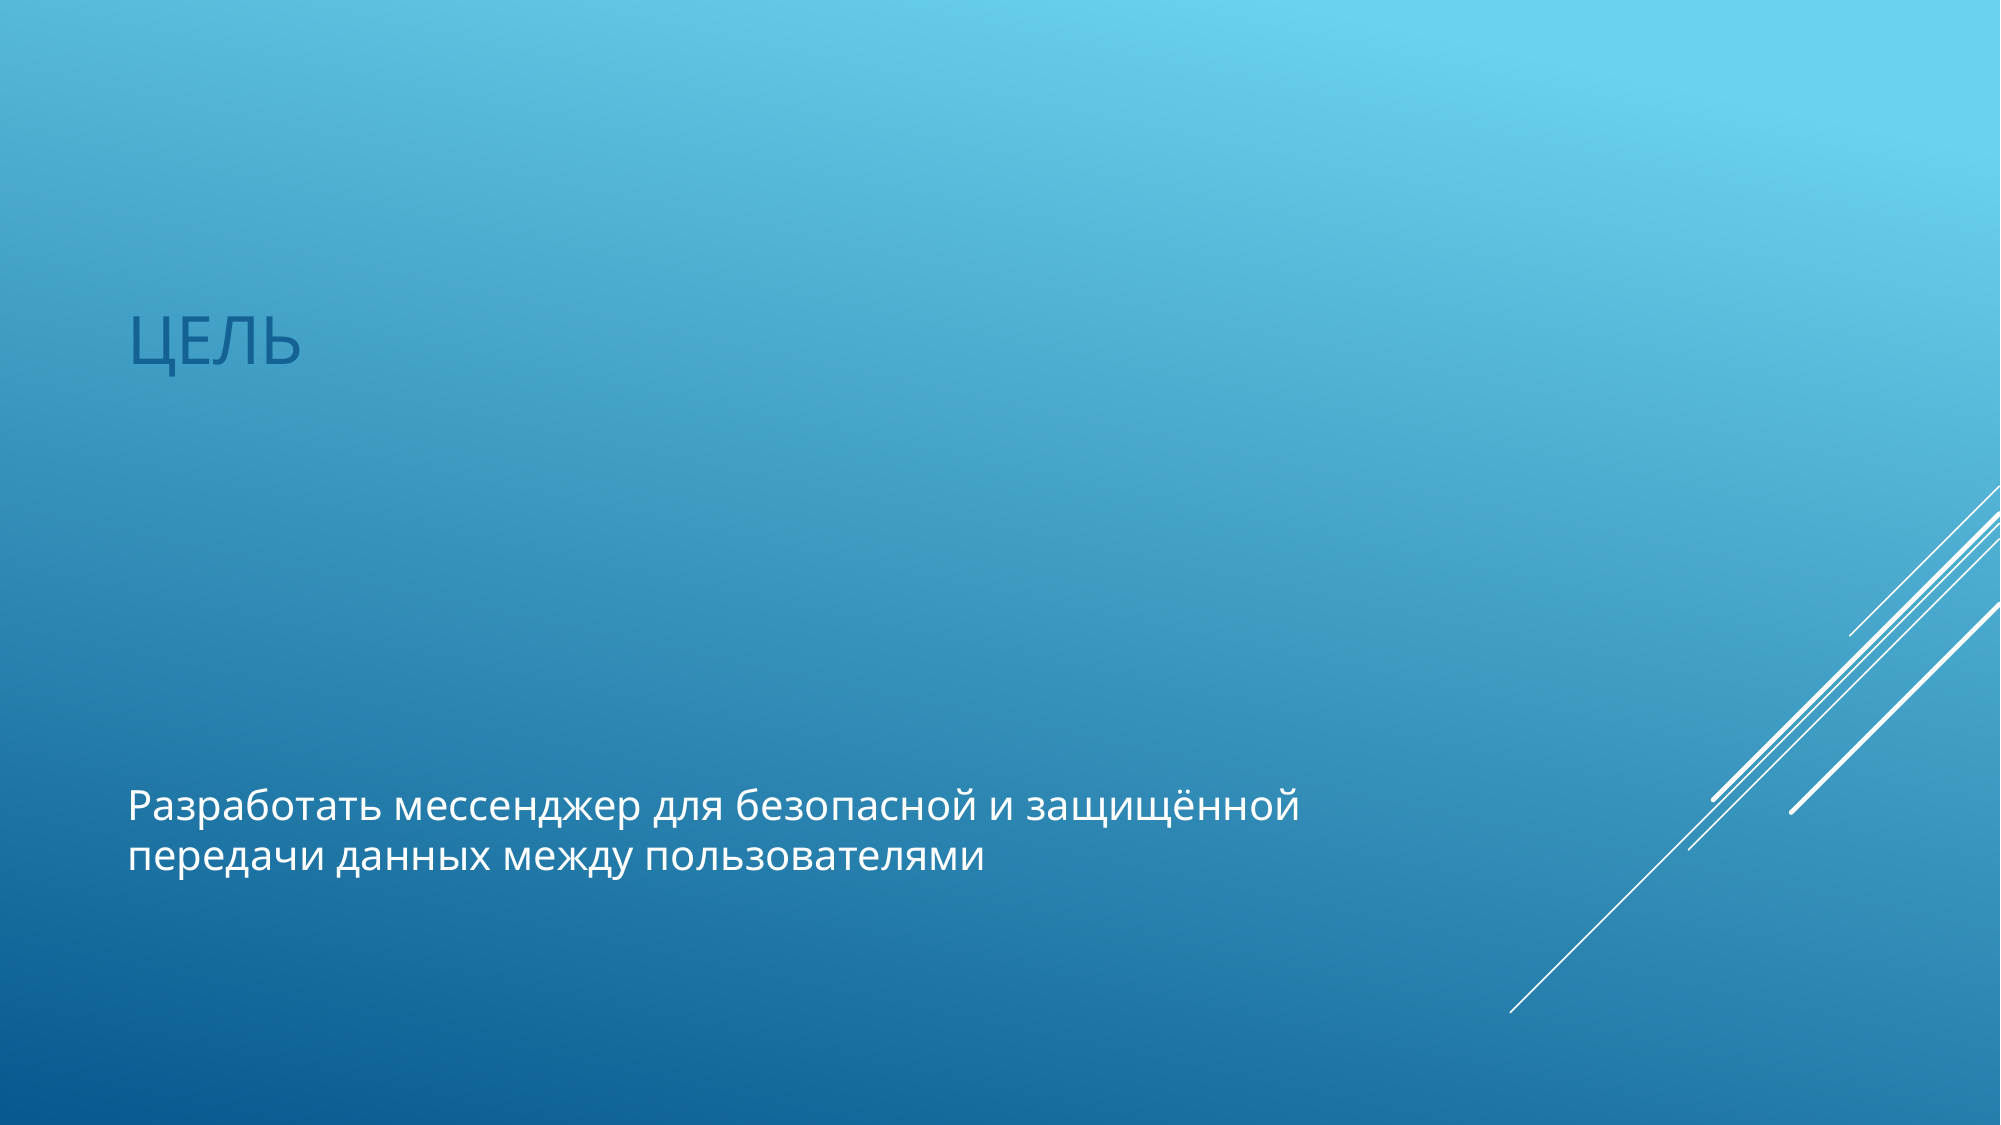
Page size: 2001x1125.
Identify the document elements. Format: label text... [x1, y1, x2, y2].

list Разработать мессенджер для безопасной и защищённой передачи данных между пользователями [112, 675, 1513, 984]
title Цель [112, 112, 1763, 563]
